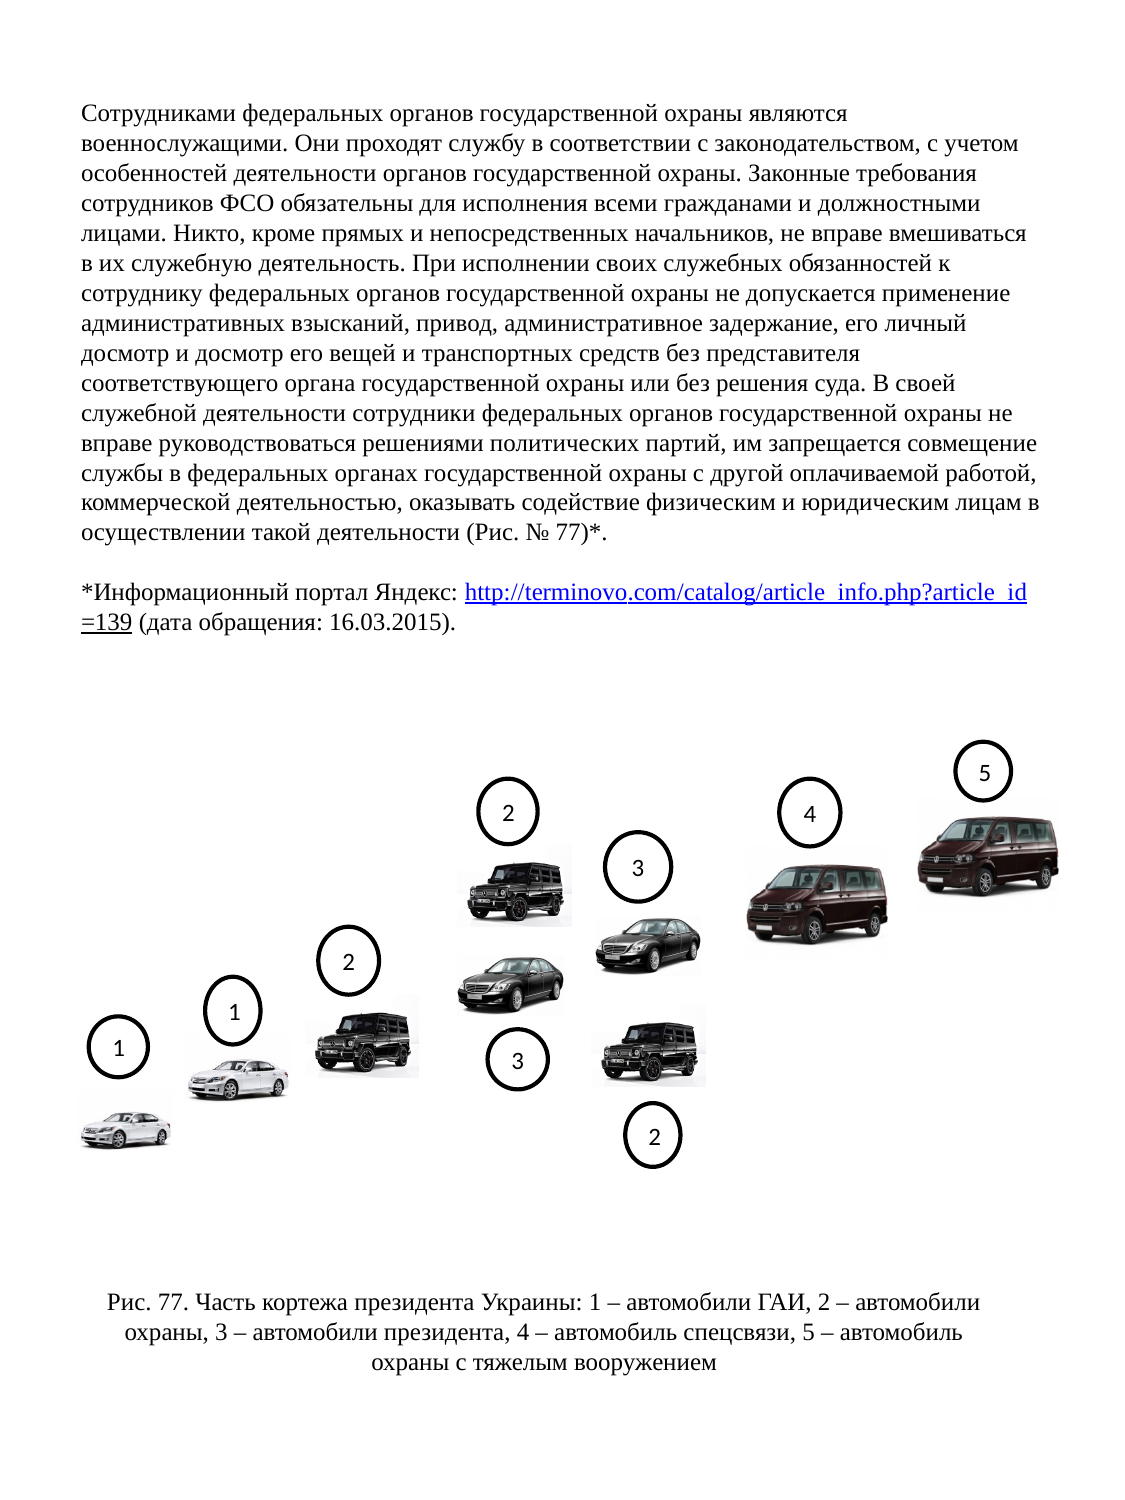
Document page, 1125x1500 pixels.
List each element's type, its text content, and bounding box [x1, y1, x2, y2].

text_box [77, 741, 1059, 1394]
text_box Сотрудниками федеральных органов государственной охраны являются военнослужащими. Они проходят службу в соответствии с законодательством, с учетом особенностей деятельности органов государственной охраны. Законные требования сотрудников ФСО обязательны для исполнения всеми гражданами и должностными лицами. Никто, кроме прямых и непосредственных начальников, не вправе вмешиваться в их служебную деятельность. При исполнении своих служебных обязанностей к сотруднику федеральных органов государственной охраны не допускается применение административных взысканий, привод, административное задержание, его личный досмотр и досмотр его вещей и транспортных средств без представителя соответствующего органа государственной охраны или без решения суда. В своей служебной деятельности сотрудники федеральных органов государственной охраны не вправе руководствоваться решениями политических партий, им запрещается совмещение службы в федеральных органах государственной охраны с другой оплачиваемой работой, коммерческой деятельностью, оказывать содействие физическим и юридическим лицам в осуществлении такой деятельности (Рис. № 77)*. *Информационный портал Яндекс: http://terminovo.com/catalog/article_info.php?article_id=139 (дата обращения: 16.03.2015). [64, 63, 1061, 669]
